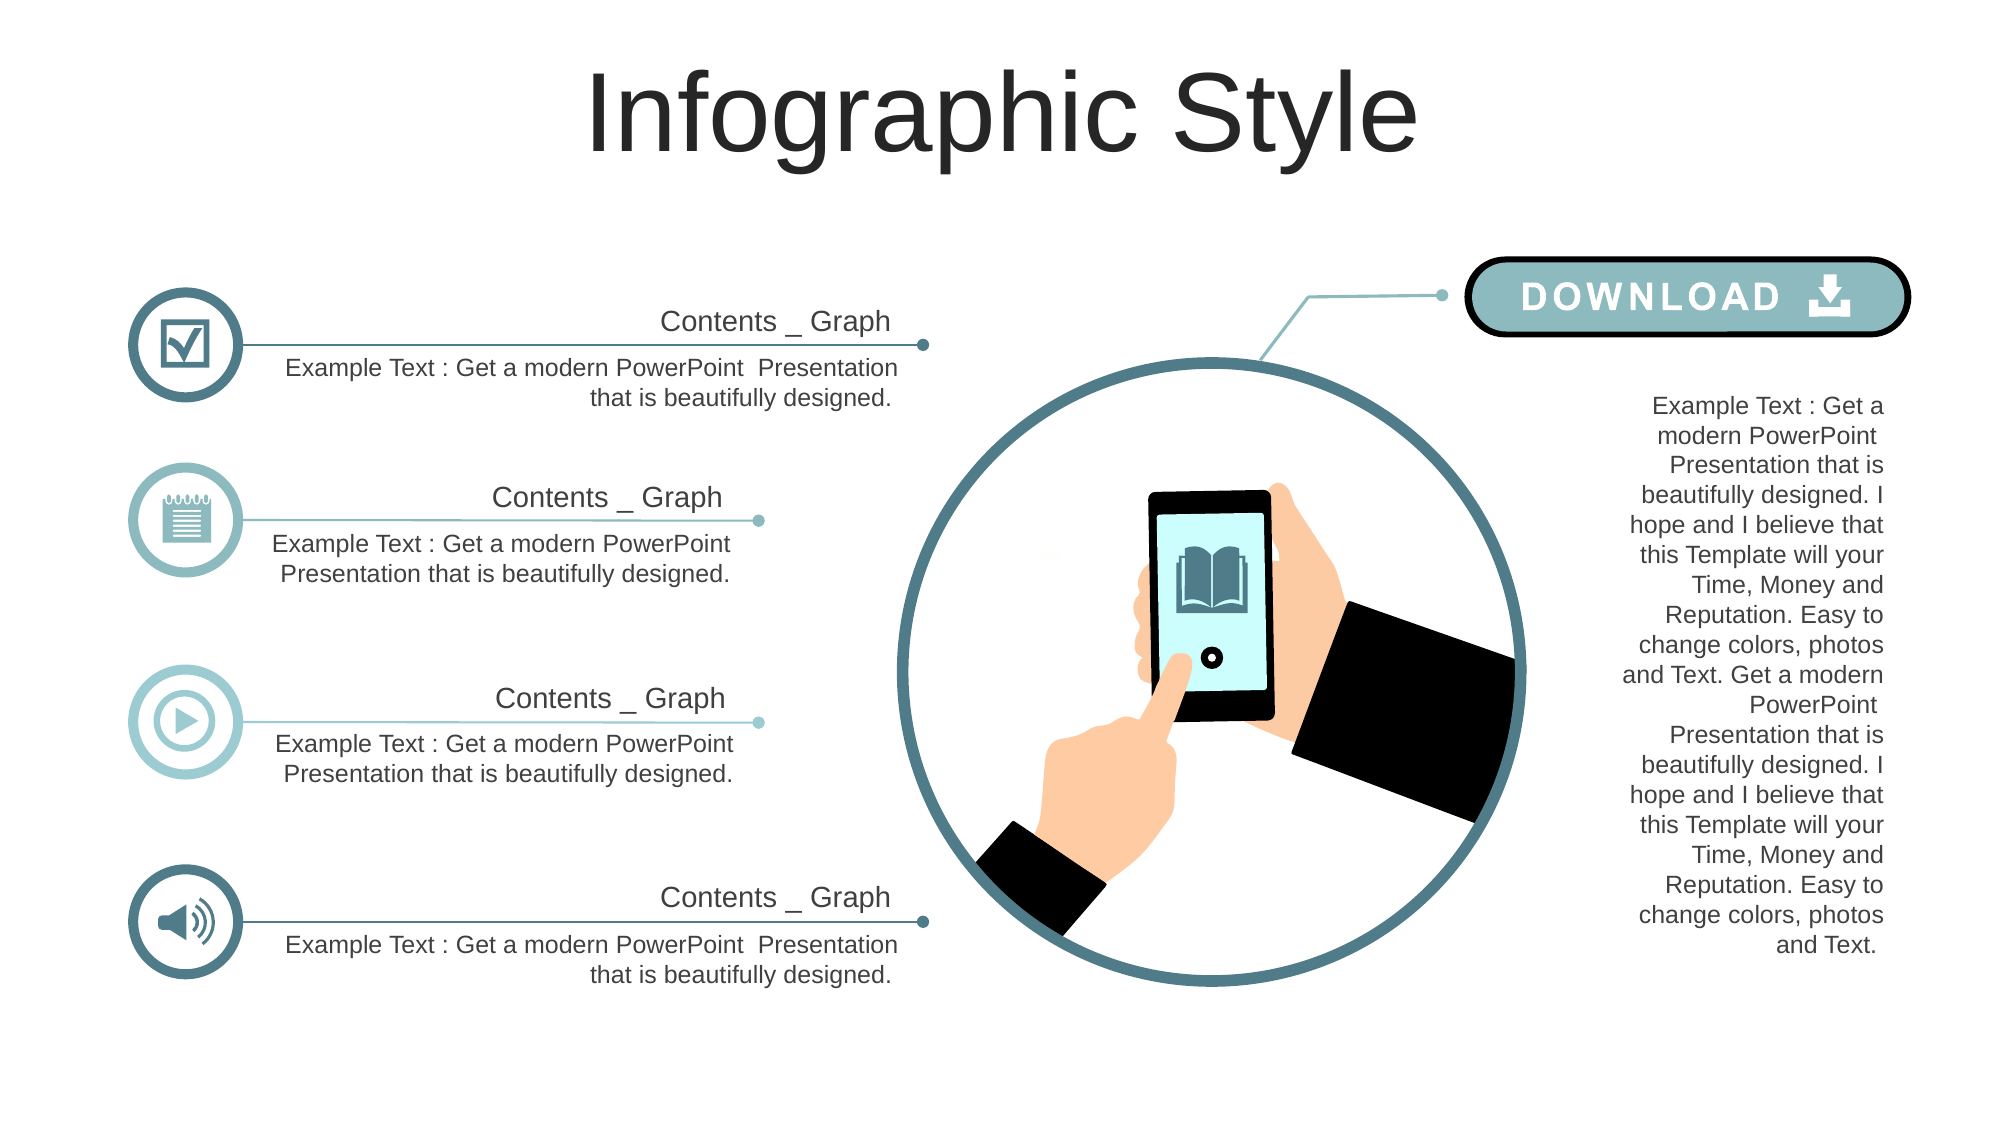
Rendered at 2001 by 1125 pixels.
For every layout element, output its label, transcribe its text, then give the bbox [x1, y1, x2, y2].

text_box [128, 462, 759, 597]
text_box Example Text : Get a modern PowerPoint Presentation that is beautifully designed. I hope and I believe that this Template will your Time, Money and Reputation. Easy to change colors, photos and Text. Get a modern PowerPoint Presentation that is beautifully designed. I hope and I believe that this Template will your Time, Money and Reputation. Easy to change colors, photos and Text. [1591, 381, 1900, 966]
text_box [1464, 256, 1912, 338]
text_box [128, 287, 923, 420]
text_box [128, 864, 923, 997]
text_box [896, 357, 1527, 987]
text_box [1260, 295, 1443, 361]
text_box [128, 664, 759, 797]
list Infographic Style [53, 55, 1952, 175]
